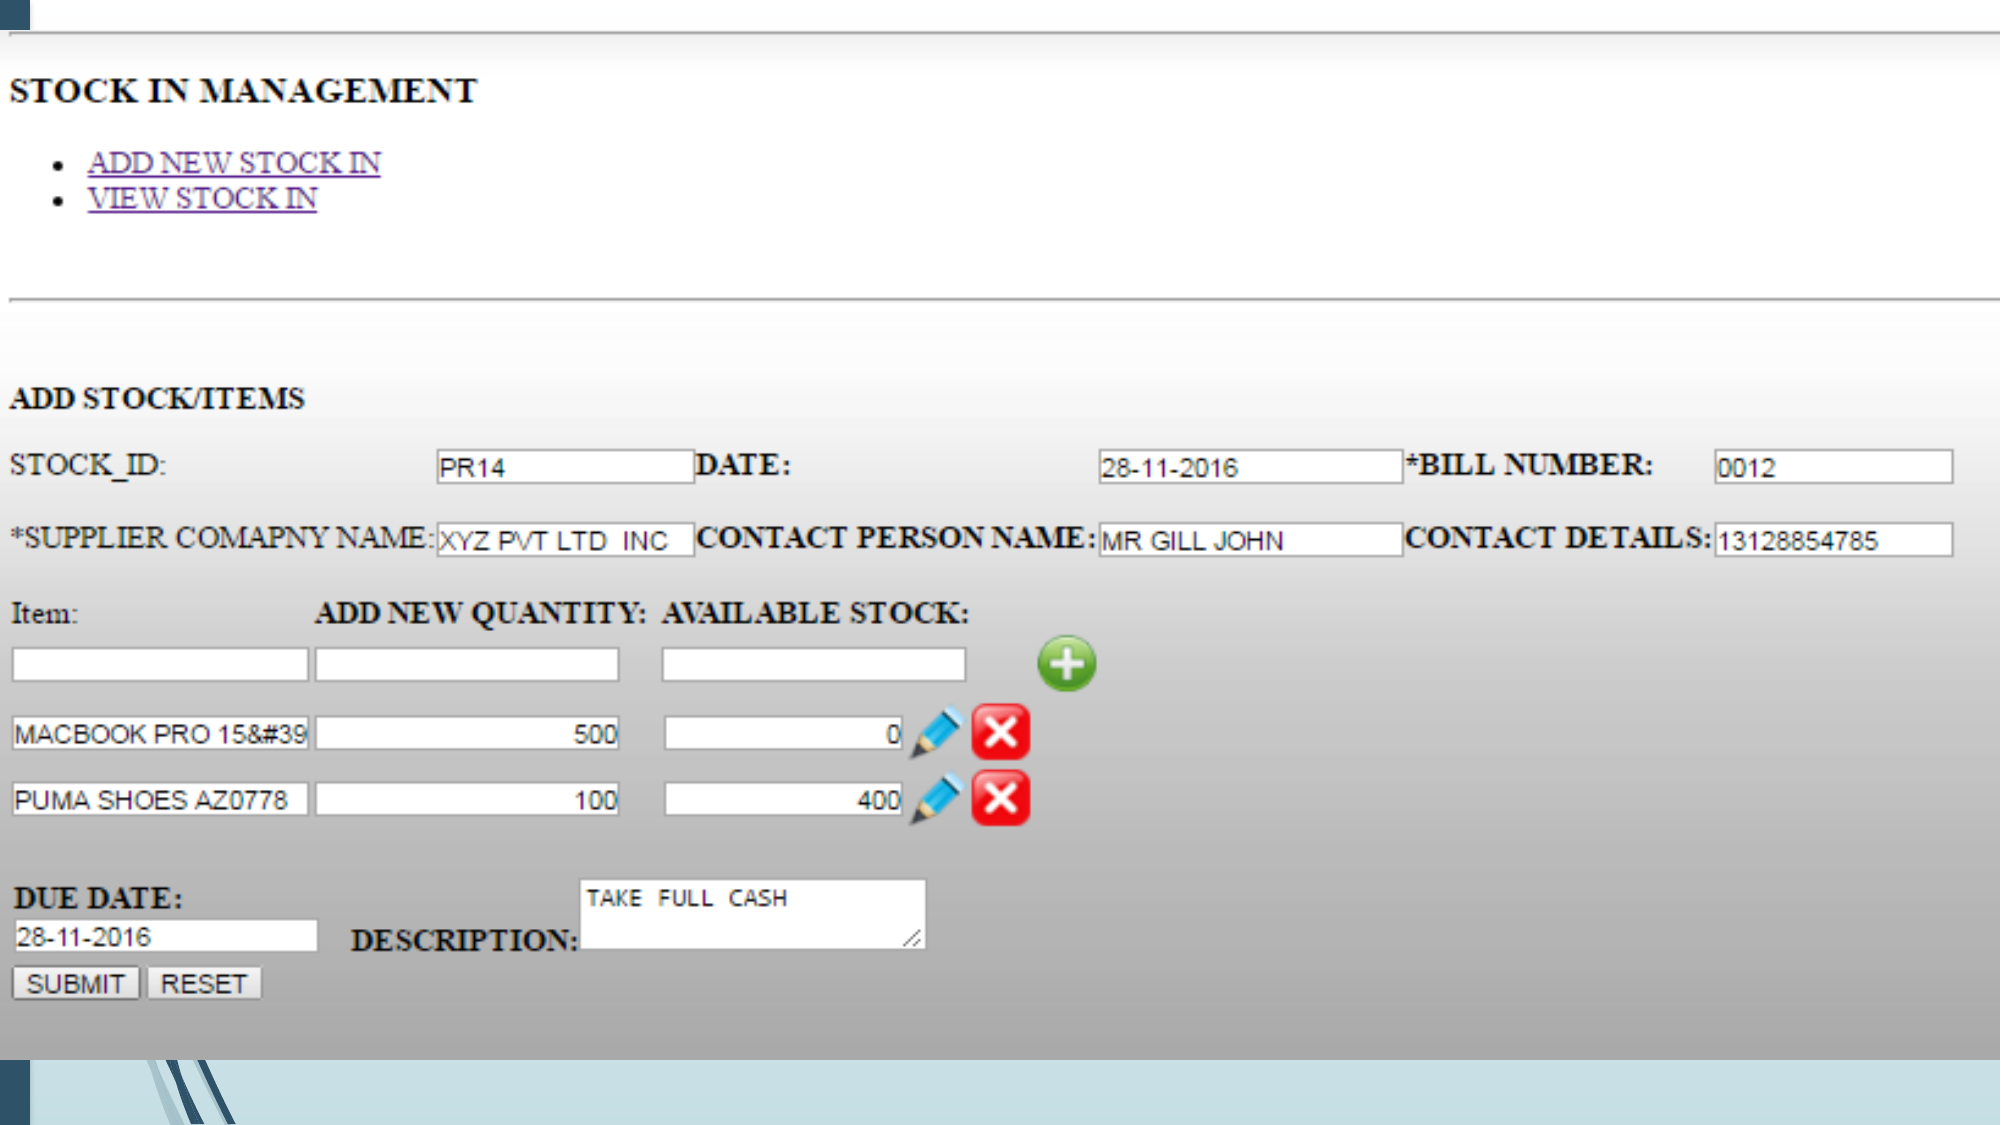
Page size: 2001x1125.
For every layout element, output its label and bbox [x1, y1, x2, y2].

list [0, 30, 2000, 1060]
